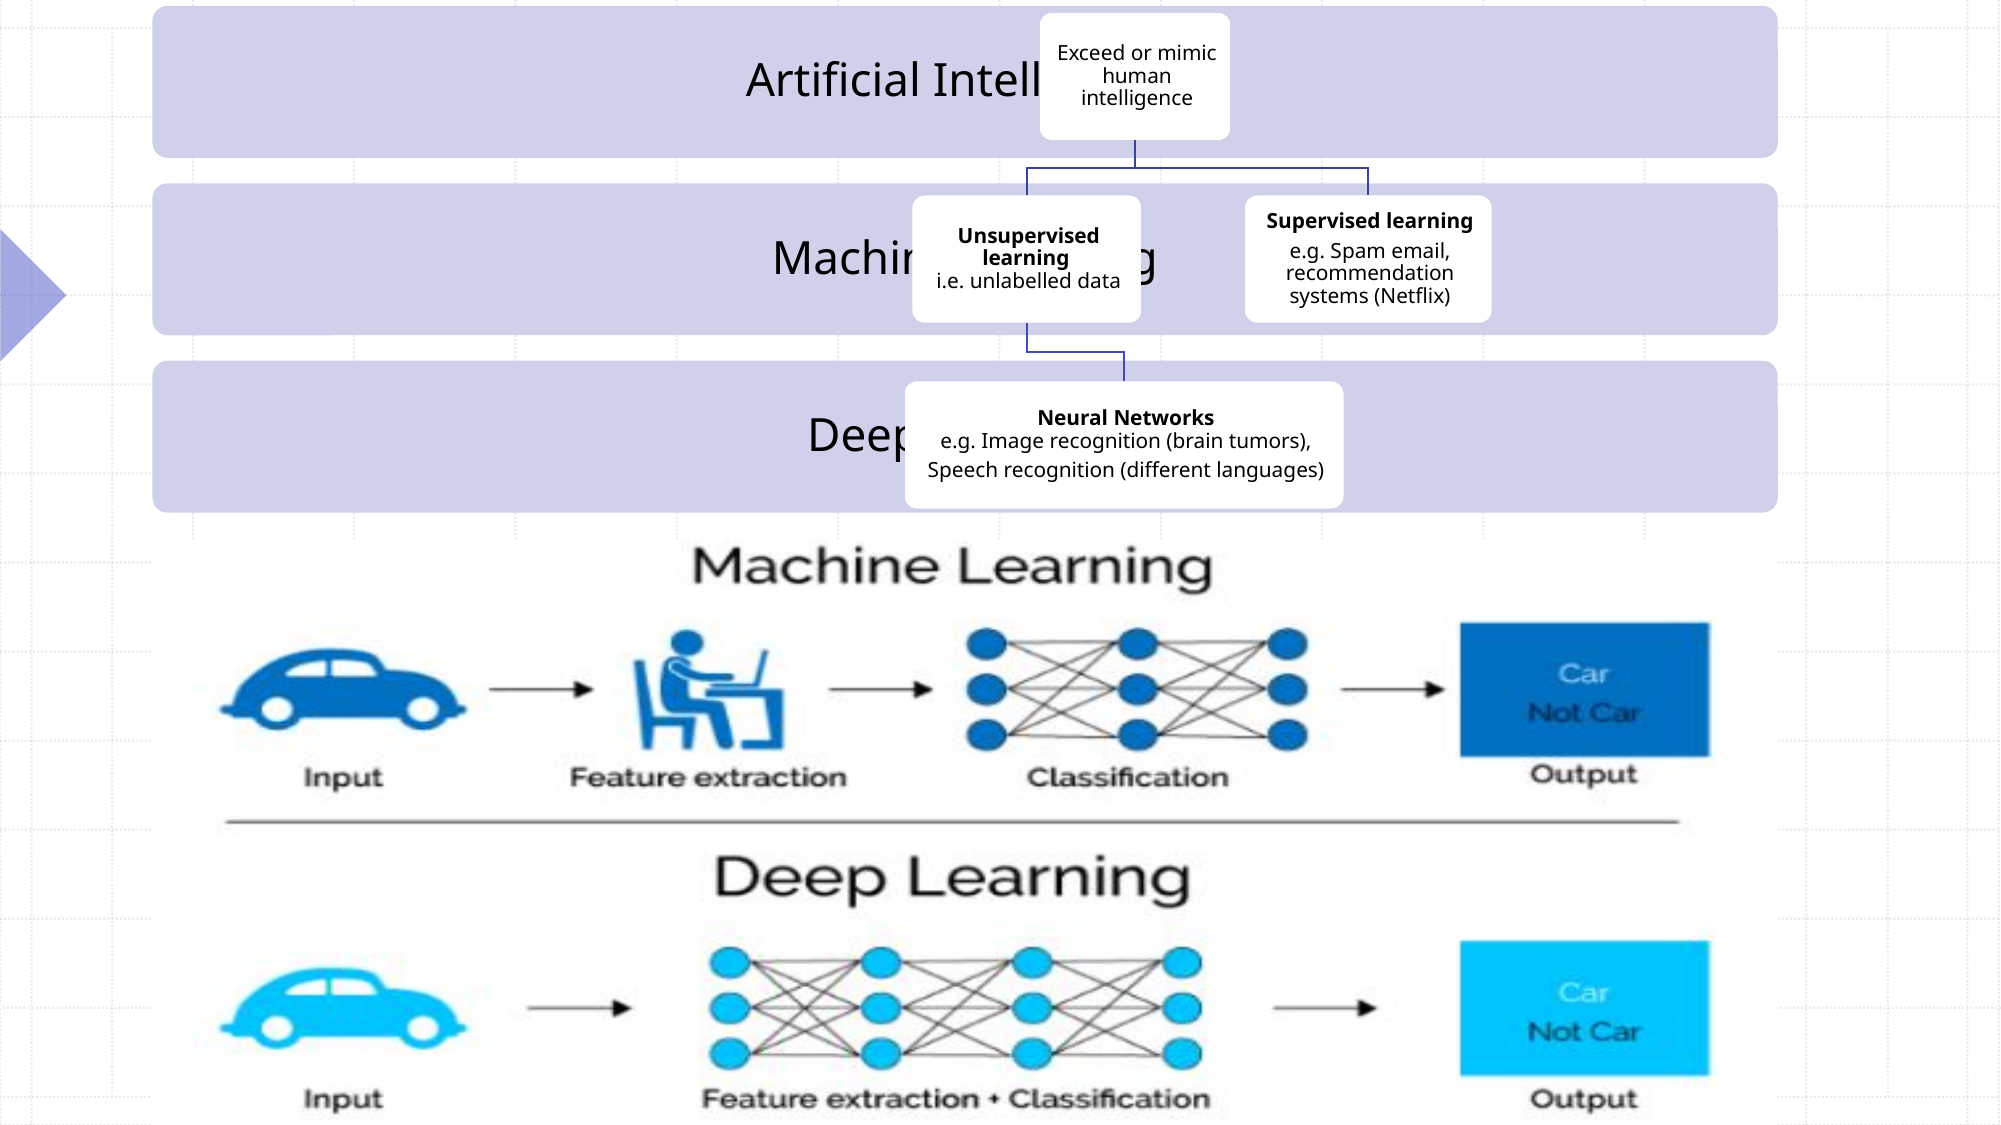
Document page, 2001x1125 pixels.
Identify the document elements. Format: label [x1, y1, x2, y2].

picture [152, 540, 1778, 1125]
list [152, 5, 1778, 513]
